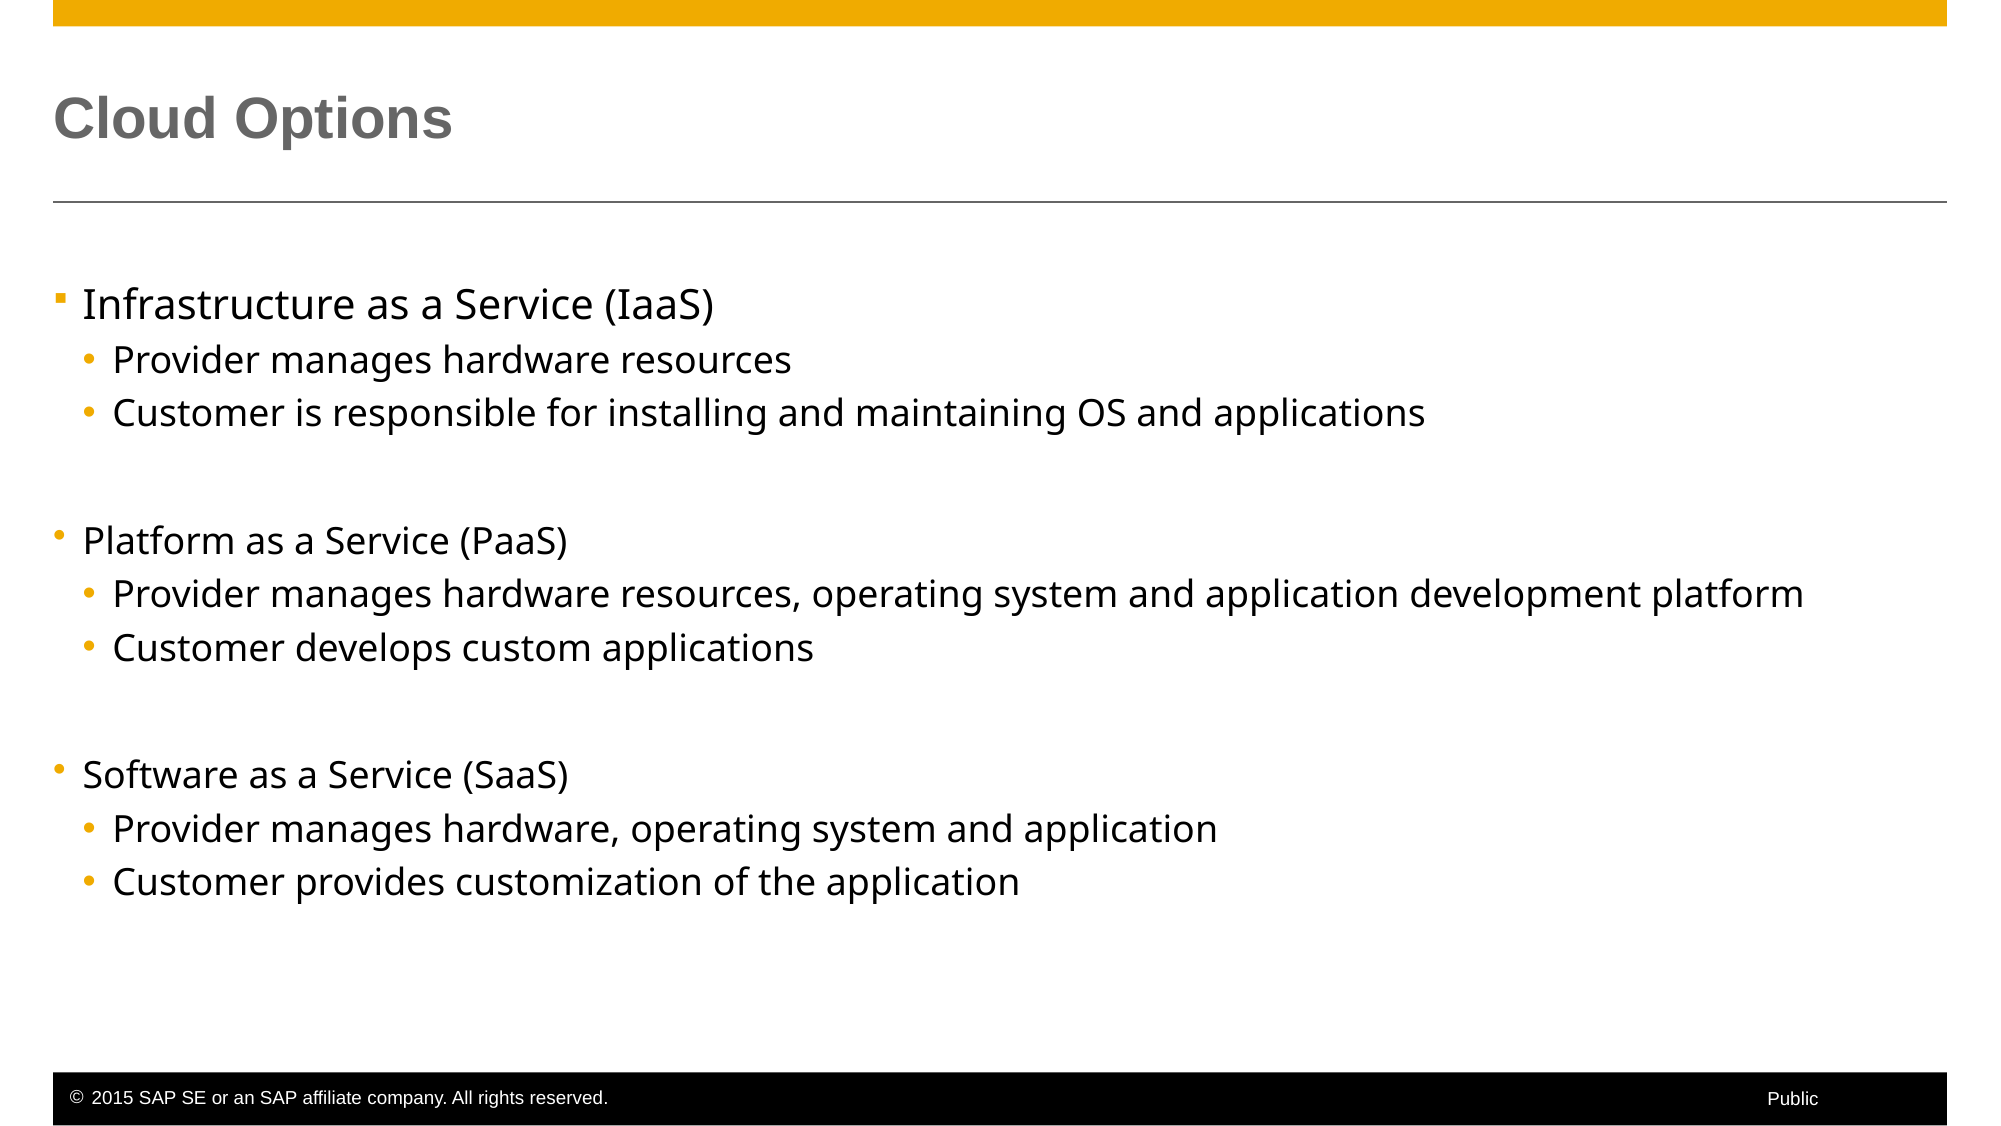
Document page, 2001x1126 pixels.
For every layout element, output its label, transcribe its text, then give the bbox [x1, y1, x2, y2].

title Cloud Options [53, 53, 1947, 178]
list Infrastructure as a Service (IaaS) Provider manages hardware resources Customer is responsible for installing and maintaining OS and applications Platform as a Service (PaaS) Provider manages hardware resources, operating system and application development platform Customer develops custom applications Software as a Service (SaaS) Provider manages hardware, operating system and application Customer provides customization of the application [53, 277, 1947, 998]
